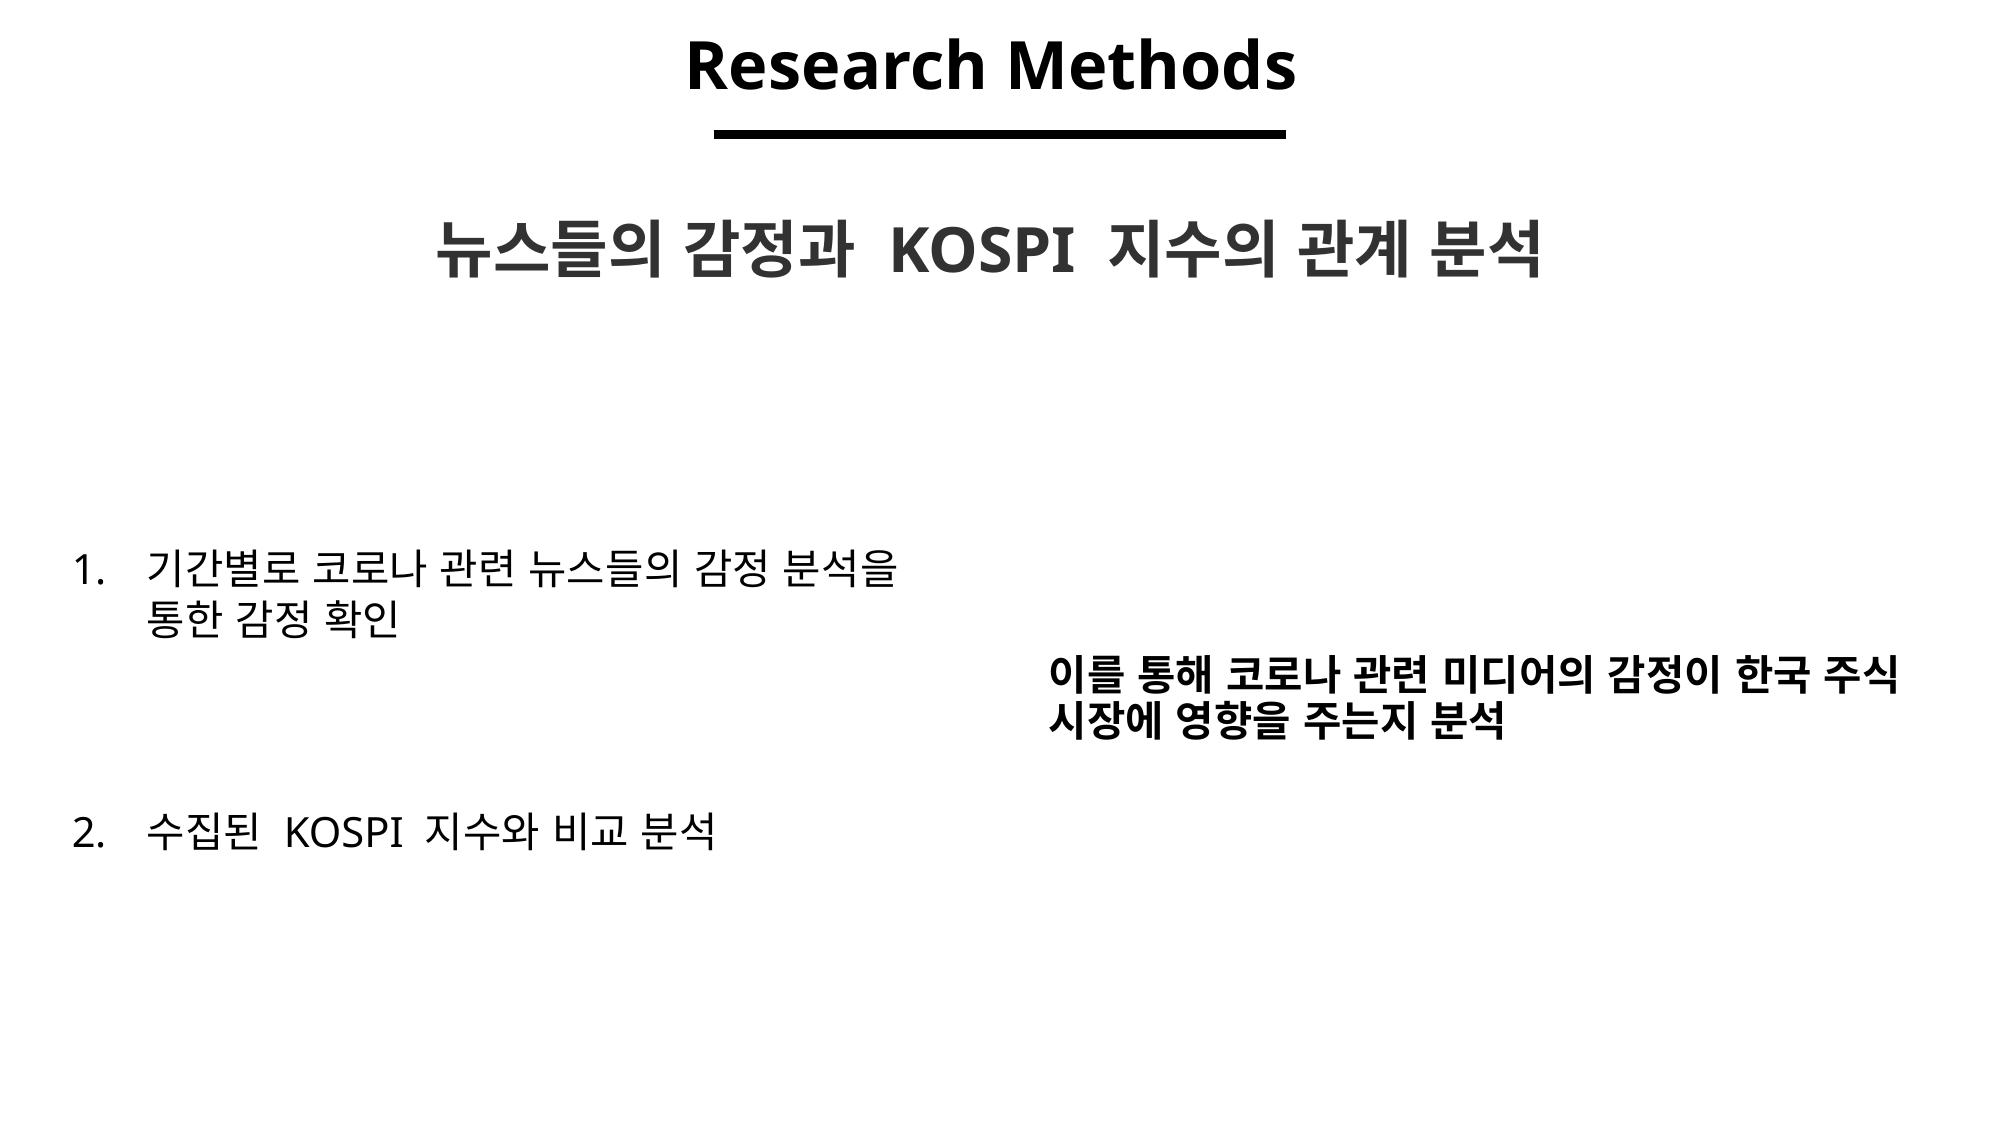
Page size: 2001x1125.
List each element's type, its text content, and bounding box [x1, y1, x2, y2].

text_box 이를 통해 코로나 관련 미디어의 감정이 한국 주식 시장에 영향을 주는지 분석 [1033, 335, 1944, 1065]
text_box 기간별로 코로나 관련 뉴스들의 감정 분석을 통한 감정 확인 수집된 KOSPI 지수와 비교 분석 [56, 334, 967, 1065]
list 뉴스들의 감정과 KOSPI 지수의 관계 분석 [56, 170, 1924, 335]
title Research Methods [0, 1, 2000, 135]
